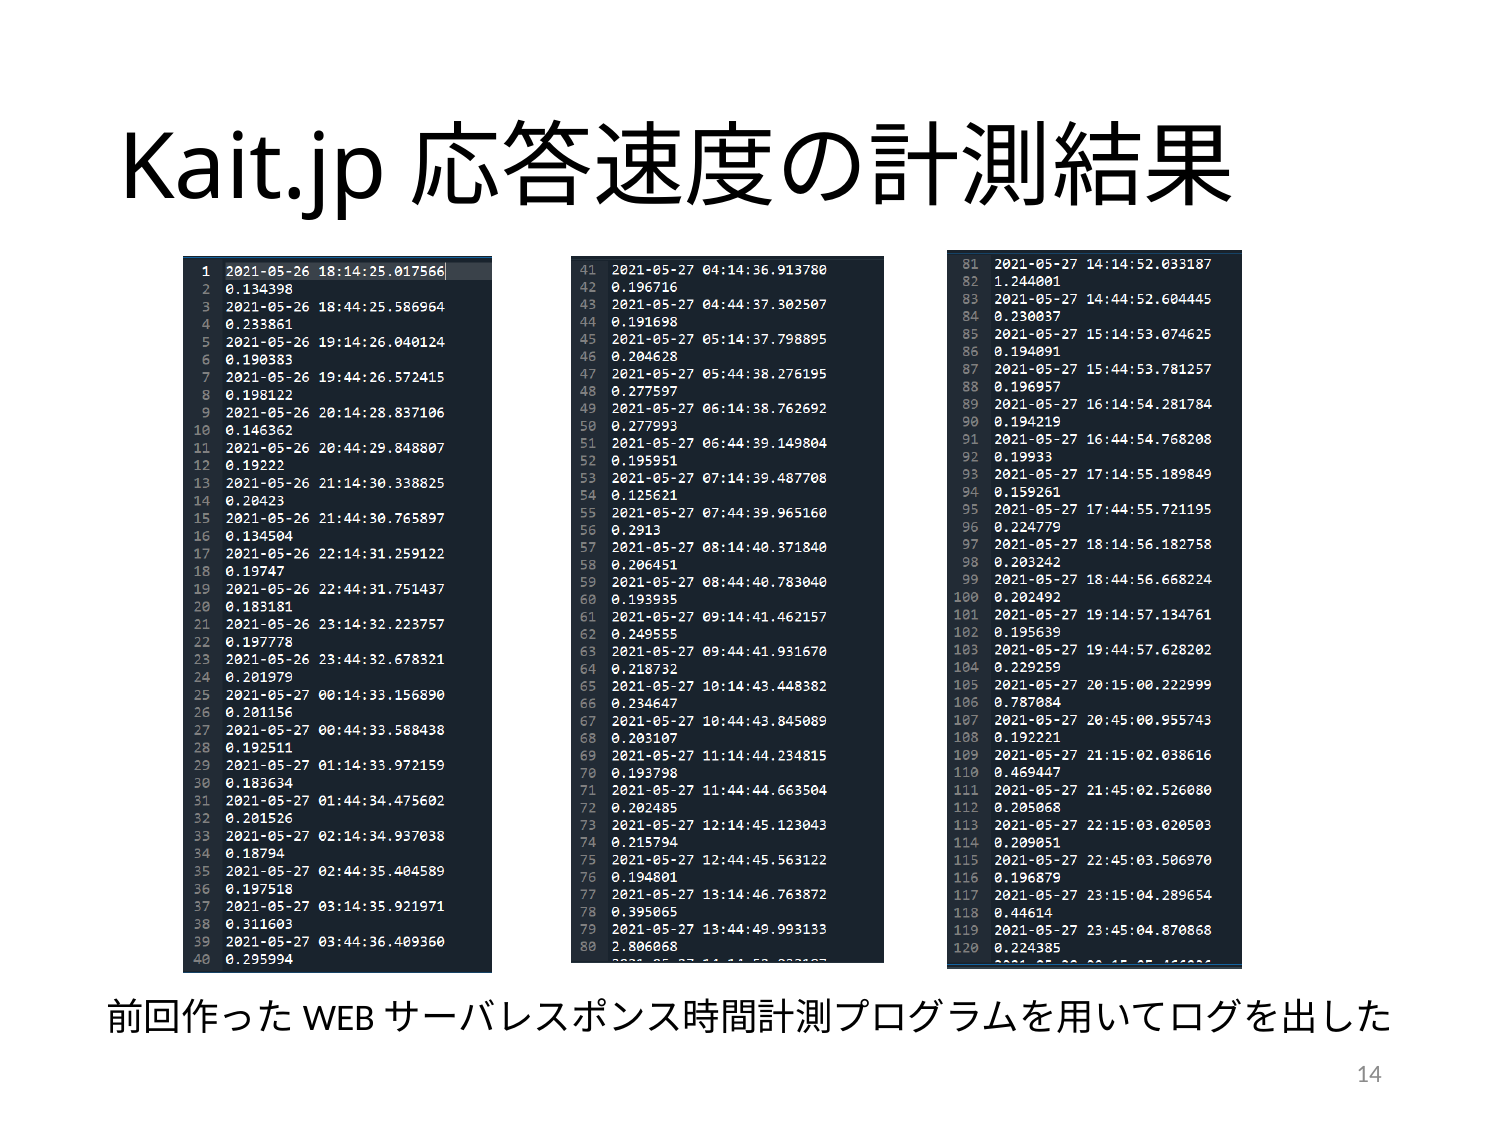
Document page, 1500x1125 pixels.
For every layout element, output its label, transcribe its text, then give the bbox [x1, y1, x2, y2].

picture [947, 250, 1242, 969]
picture [182, 256, 492, 973]
picture [571, 256, 884, 963]
title Kait.jp応答速度の計測結果 [103, 59, 1397, 278]
text_box 前回作ったWEBサーバレスポンス時間計測プログラムを用いてログを出した [91, 985, 1409, 1046]
slide_number 14 [1059, 1046, 1397, 1103]
